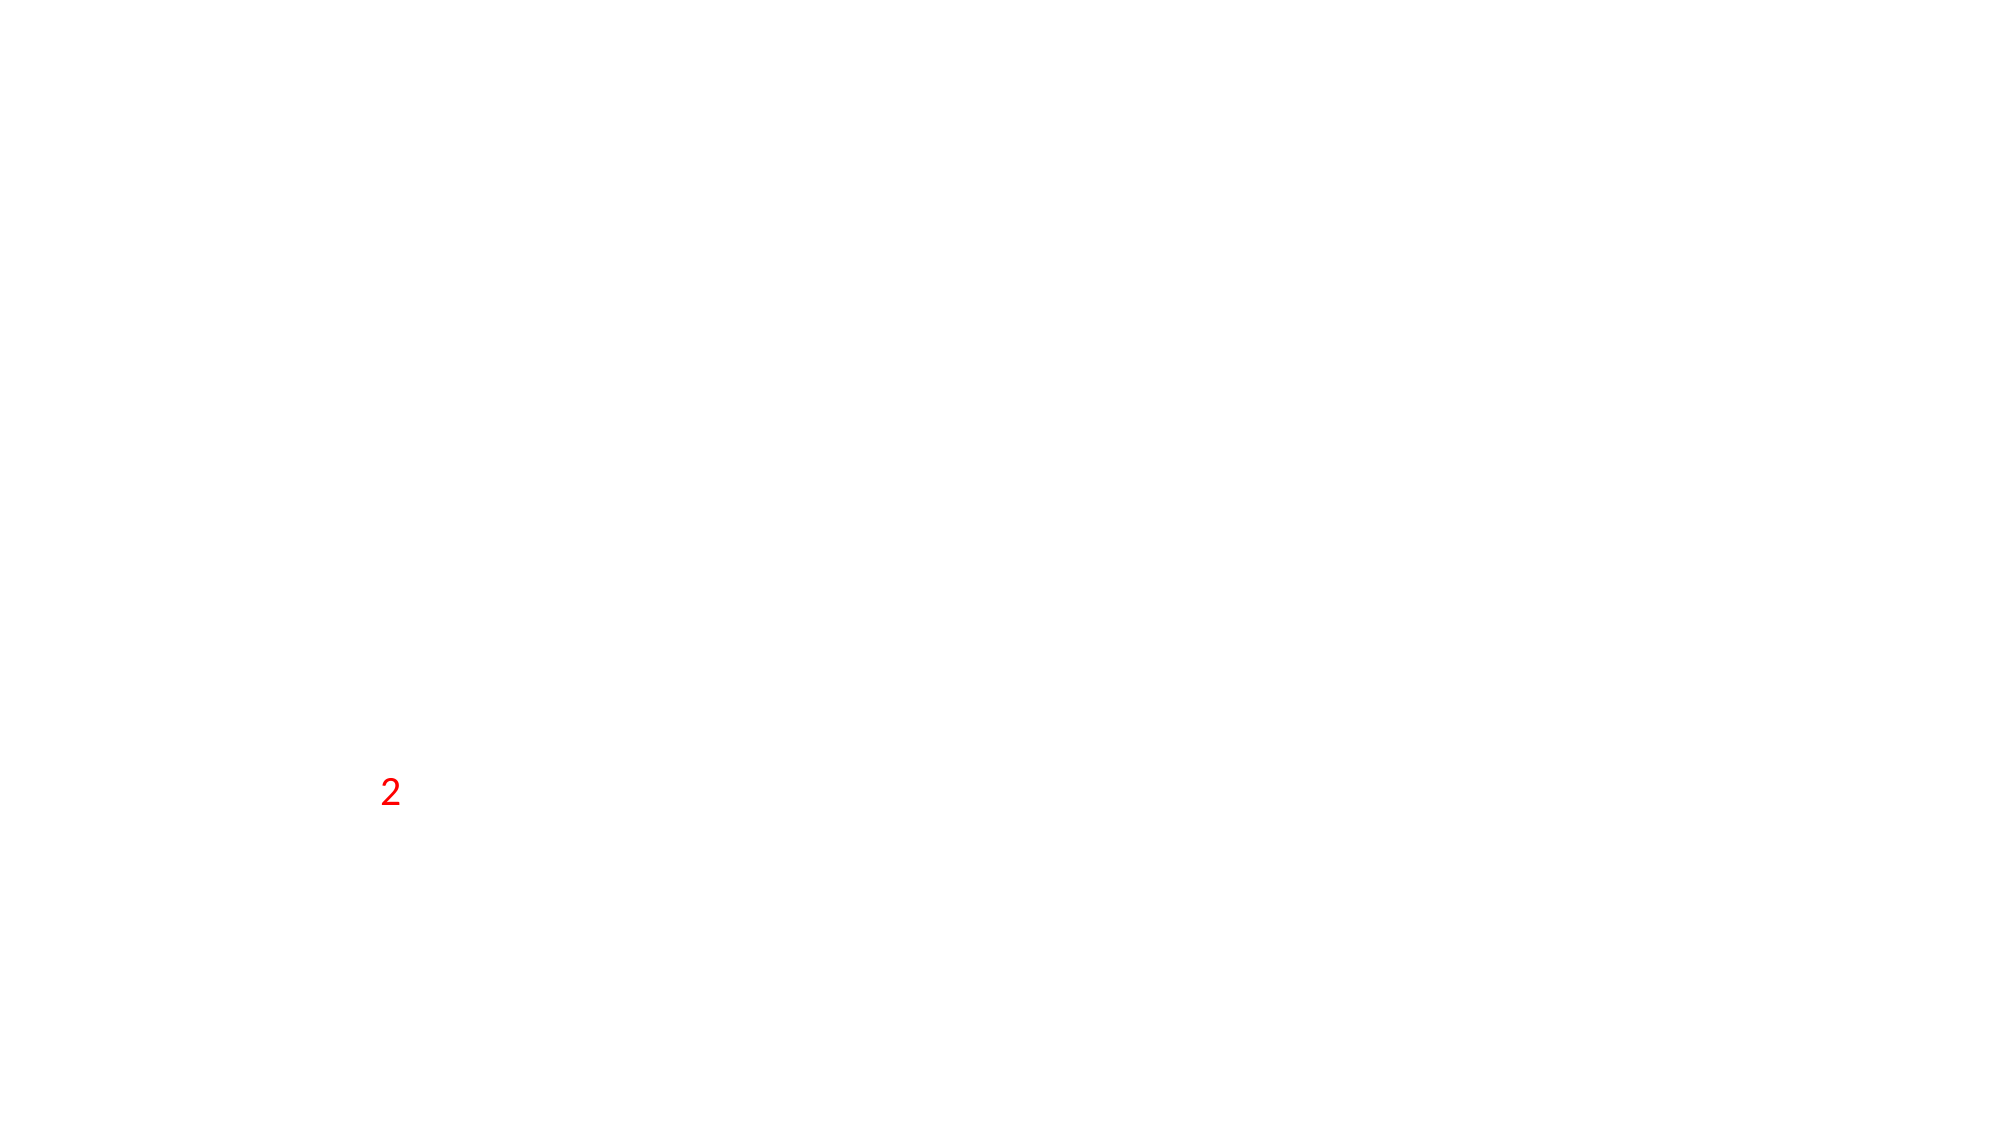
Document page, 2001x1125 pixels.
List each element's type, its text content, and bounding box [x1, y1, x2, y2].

text_box 2 [365, 756, 417, 821]
